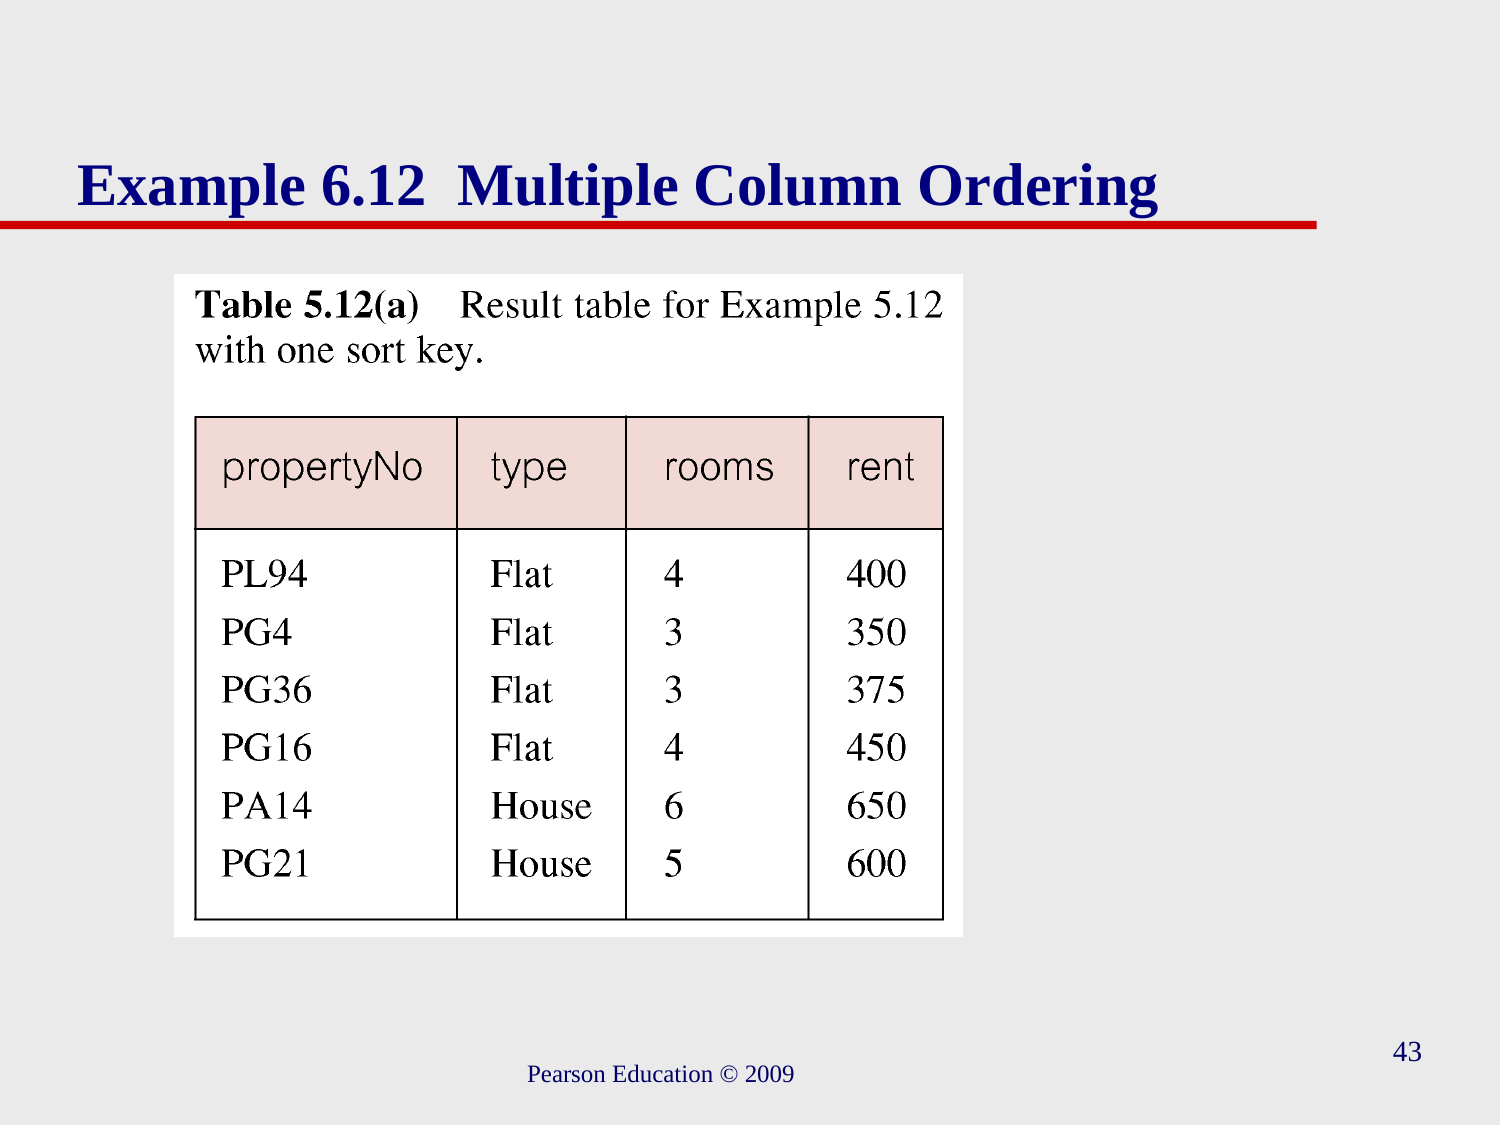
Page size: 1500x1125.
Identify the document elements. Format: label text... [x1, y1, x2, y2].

text_box Pearson Education © 2009 [512, 1050, 1038, 1095]
title Example 6.12 Multiple Column Ordering [62, 43, 1338, 225]
slide_number 43 [1125, 1012, 1438, 1088]
picture [174, 274, 963, 937]
